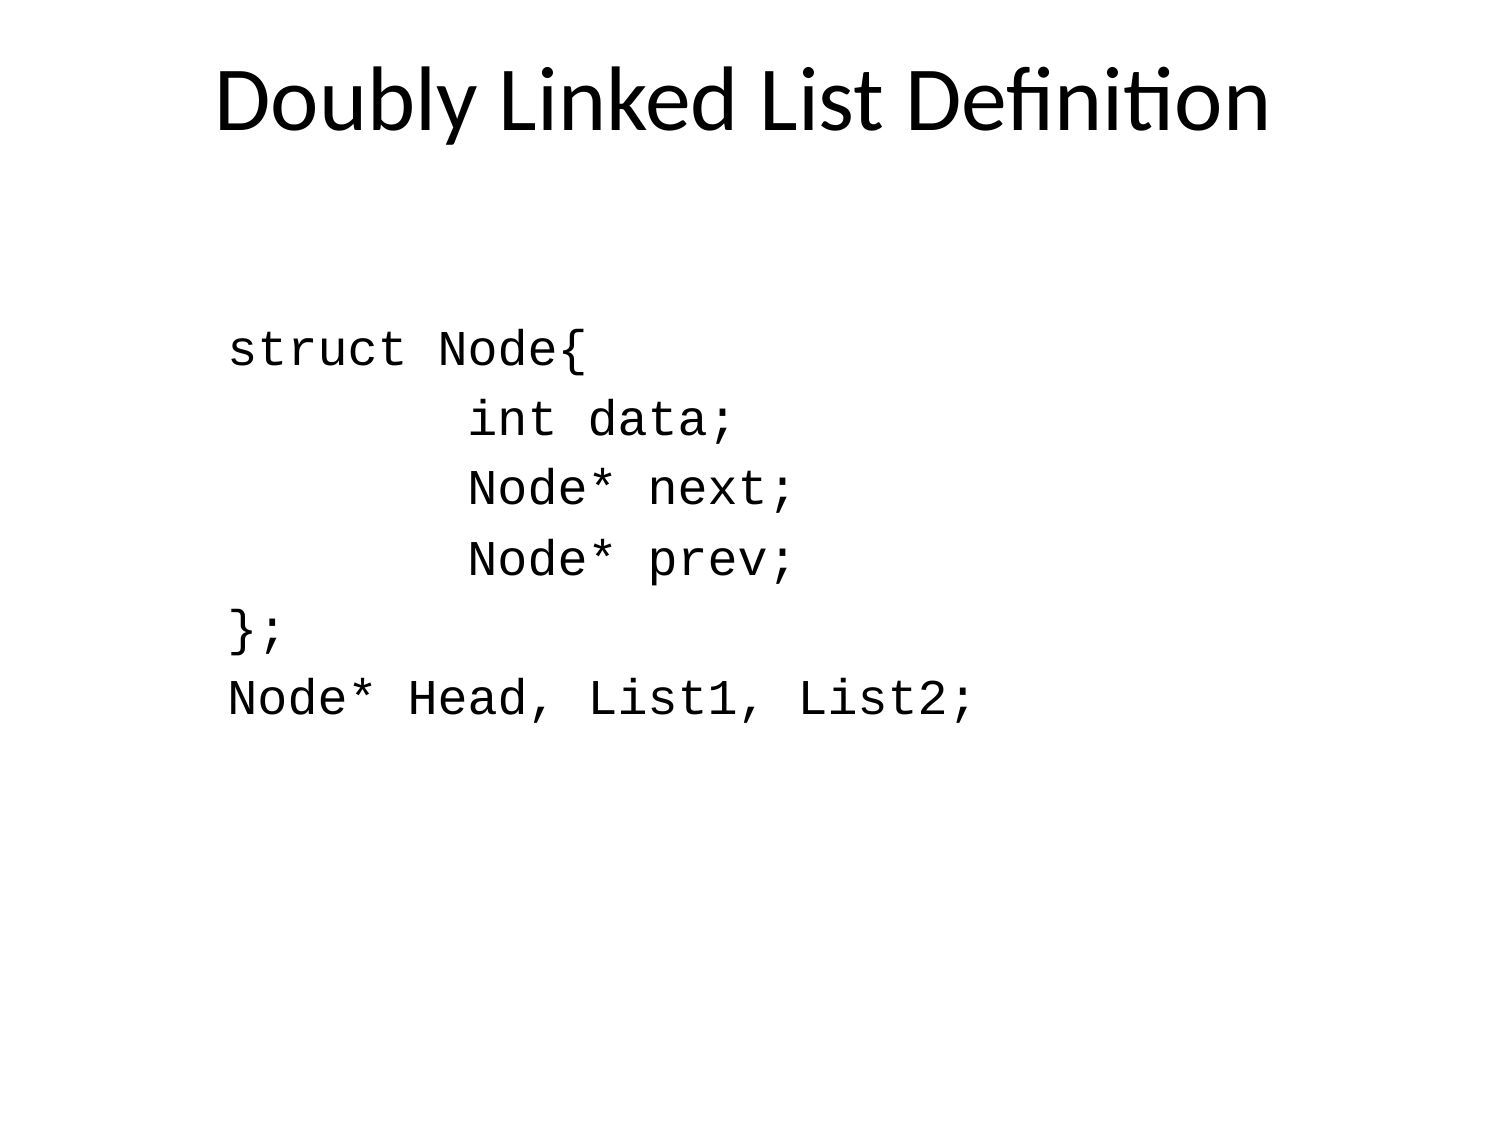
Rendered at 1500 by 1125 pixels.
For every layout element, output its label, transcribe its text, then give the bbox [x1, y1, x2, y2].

list struct Node{ int data; Node* next; Node* prev; }; Node* Head, List1, List2; [212, 237, 1338, 1013]
title Doubly Linked List Definition [99, 0, 1388, 188]
